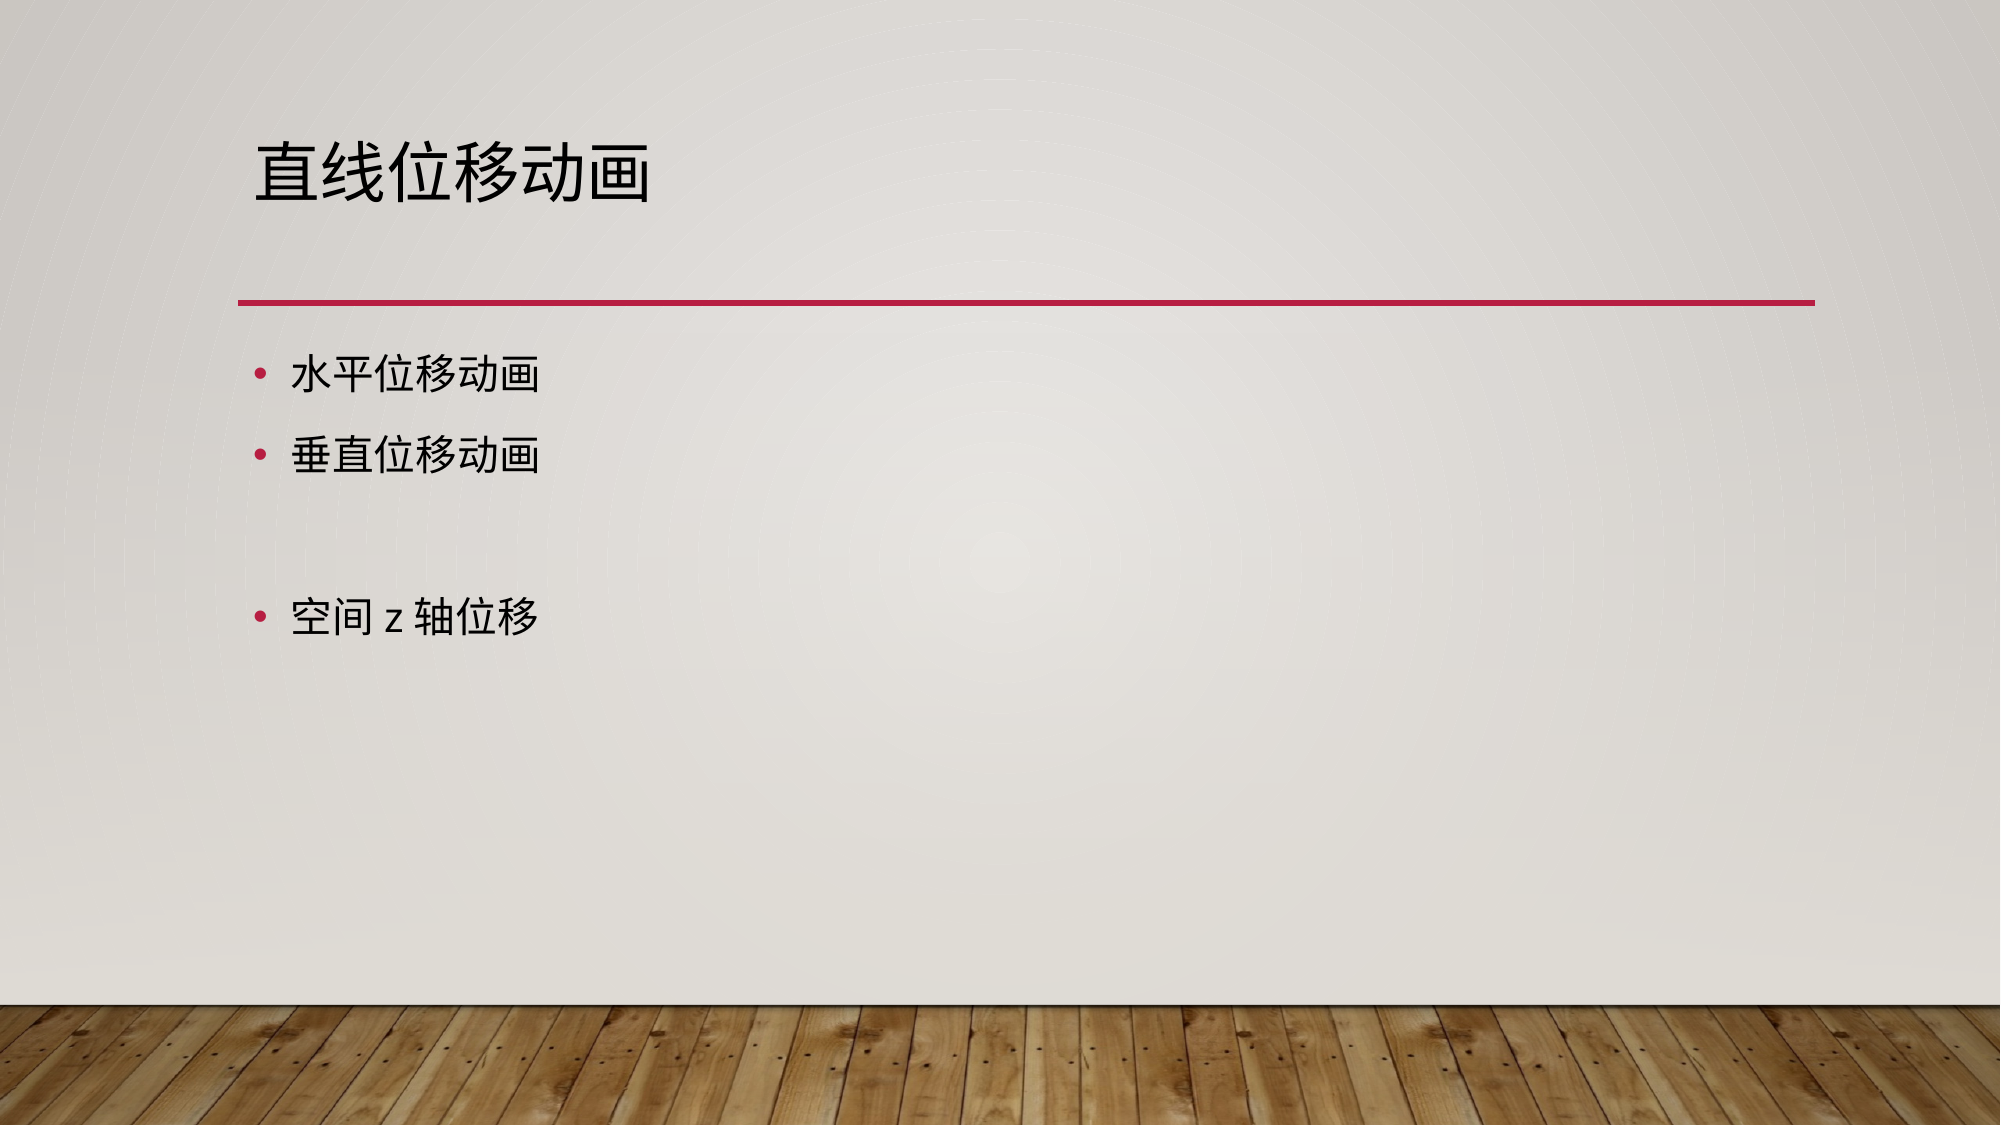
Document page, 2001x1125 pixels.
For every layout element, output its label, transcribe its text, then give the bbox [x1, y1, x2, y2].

title 直线位移动画 [238, 131, 1814, 305]
picture [0, 1005, 2000, 1125]
